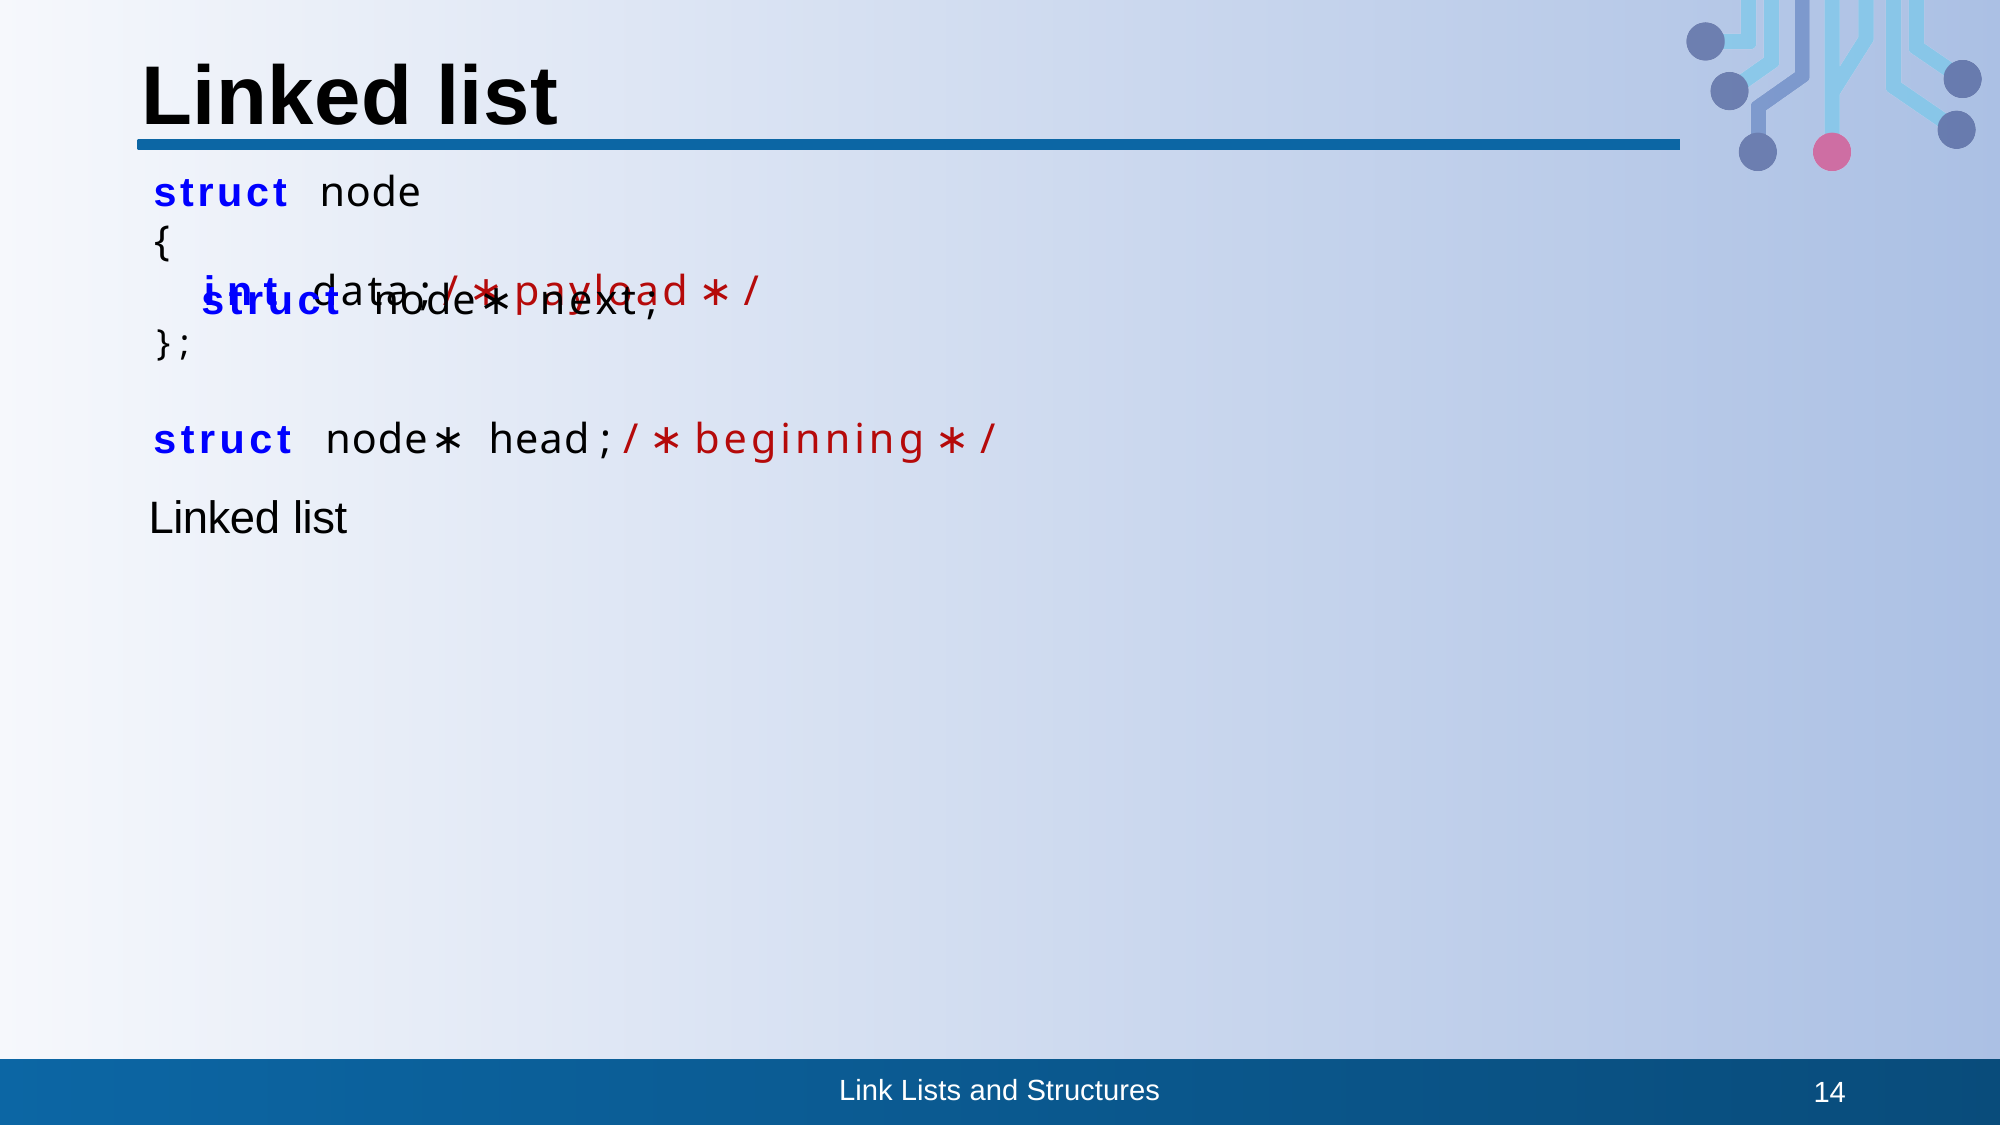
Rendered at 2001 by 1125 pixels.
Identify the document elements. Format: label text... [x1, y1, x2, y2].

text_box struct node { i n t data ; / ∗ payload ∗ / } ; struct node∗ next ; struct node∗ head ; / ∗ beginning ∗ / Linked list [137, 161, 1303, 543]
picture [1663, 0, 2000, 204]
title Linked list [137, 0, 763, 161]
slide_number 14 [1411, 1060, 1861, 1121]
footer Link Lists and Structures [662, 1059, 1338, 1119]
